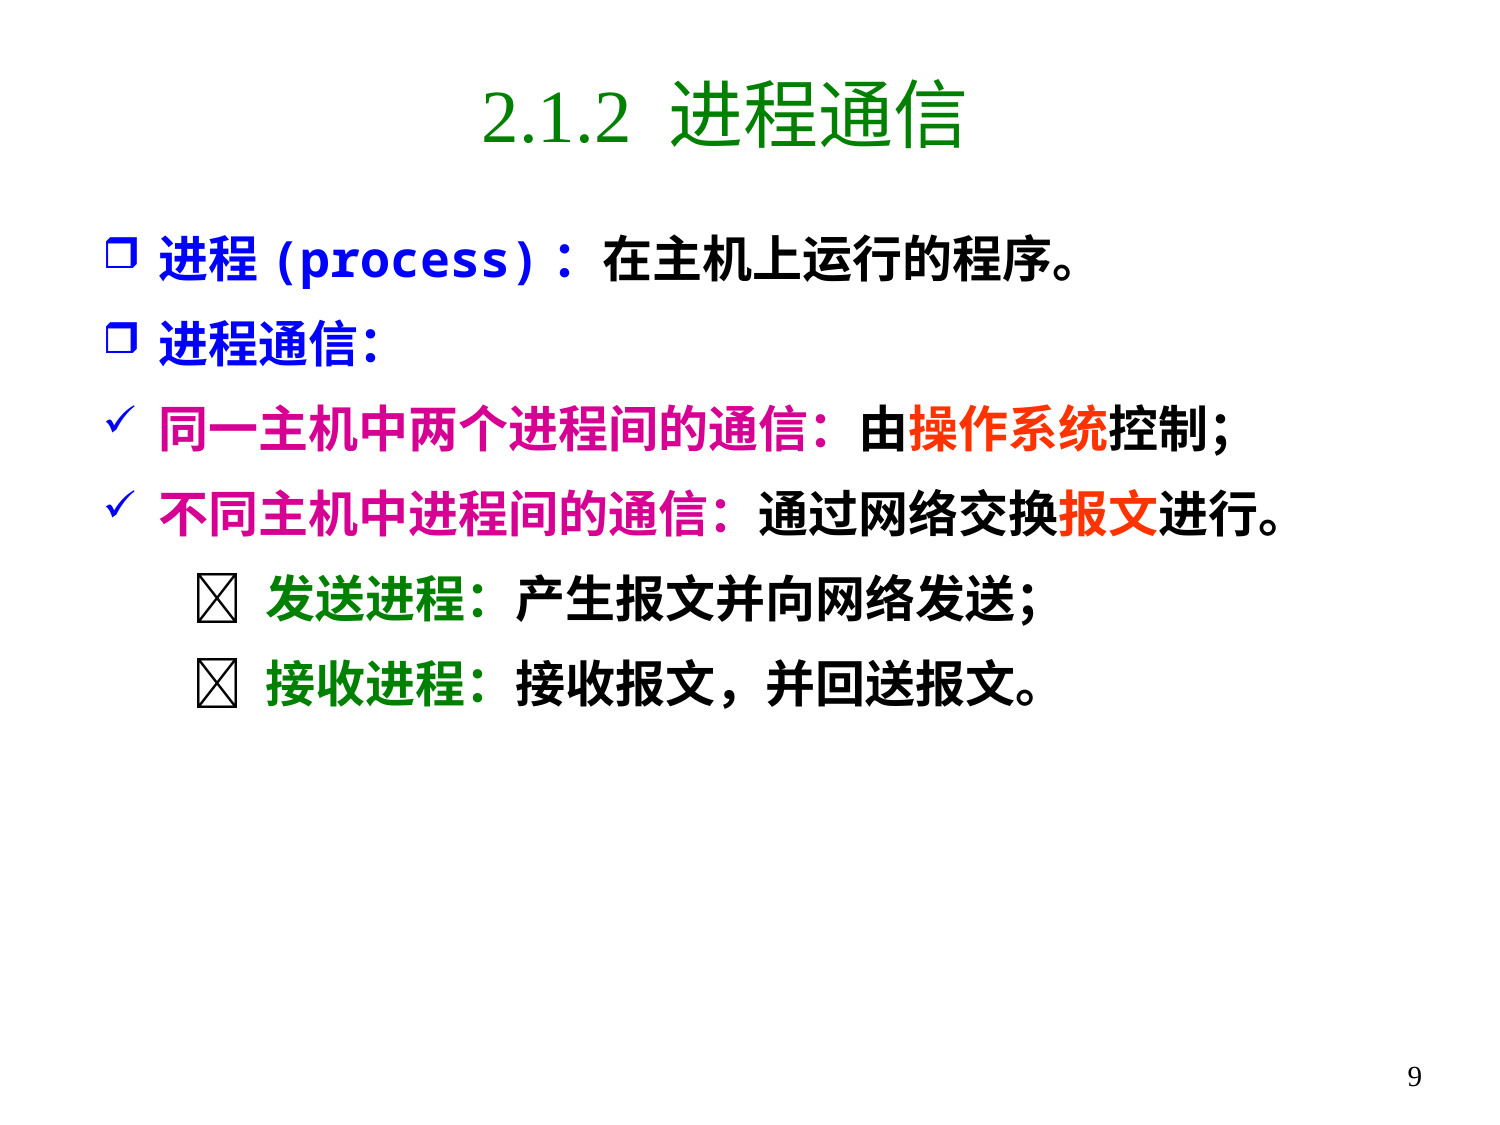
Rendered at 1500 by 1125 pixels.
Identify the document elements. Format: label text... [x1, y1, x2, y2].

list 进程(process)：在主机上运行的程序。 进程通信： 同一主机中两个进程间的通信：由操作系统控制； 不同主机中进程间的通信：通过网络交换报文进行。  发送进程：产生报文并向网络发送；  接收进程：接收报文，并回送报文。 [87, 205, 1363, 1025]
title 2.1.2 进程通信 [87, 37, 1363, 188]
slide_number 9 [1362, 1050, 1438, 1125]
